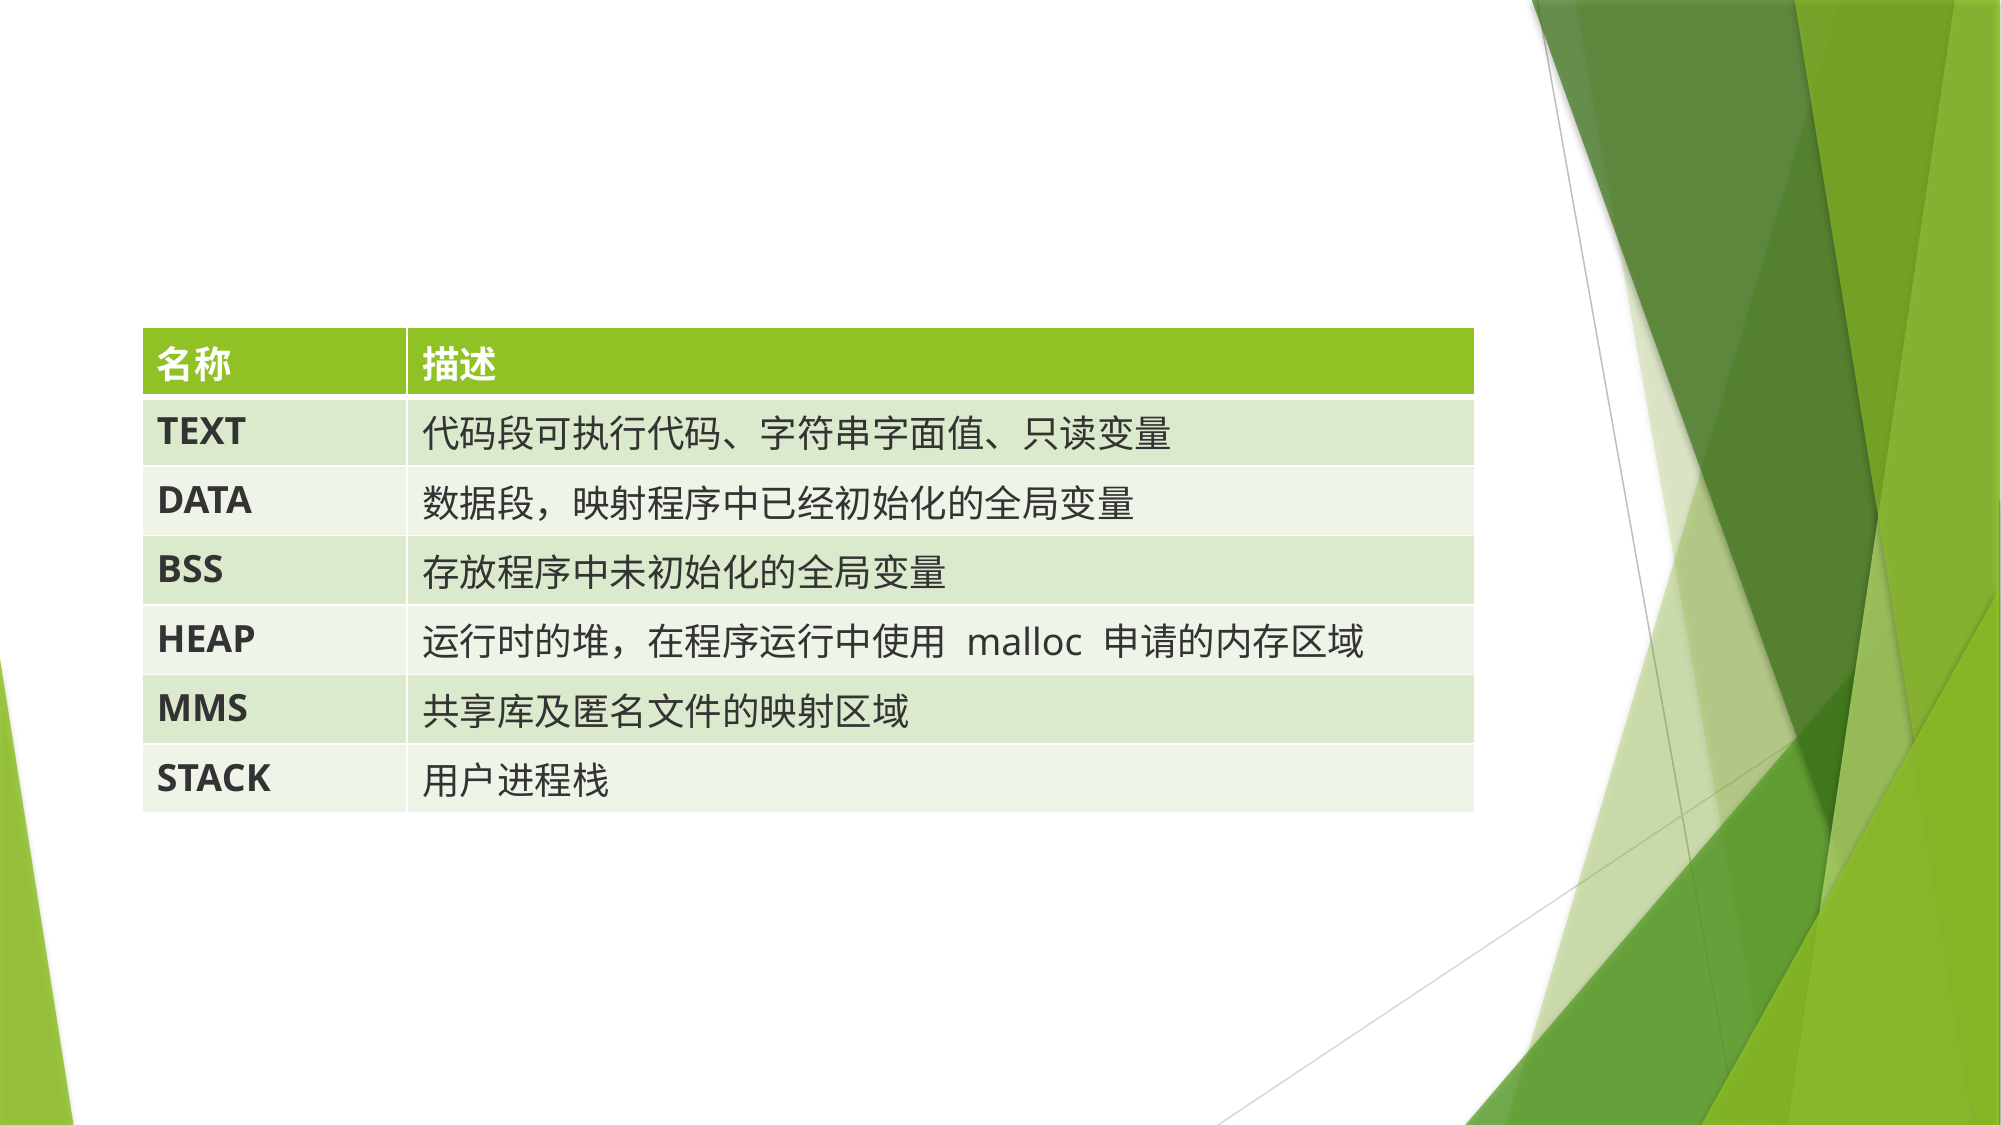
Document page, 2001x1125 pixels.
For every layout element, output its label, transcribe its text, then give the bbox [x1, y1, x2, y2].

table_cell 存放程序中未初始化的全局变量 [408, 536, 1474, 604]
table_cell BSS [143, 536, 406, 604]
table_cell MMS [143, 675, 406, 743]
table_cell 运行时的堆，在程序运行中使用 malloc 申请的内存区域 [408, 606, 1474, 674]
table_cell STACK [143, 745, 406, 812]
table_cell DATA [143, 467, 406, 535]
table_cell 数据段，映射程序中已经初始化的全局变量 [408, 467, 1474, 535]
table_header 名称 [143, 328, 406, 394]
table_cell TEXT [143, 400, 406, 465]
table_cell 共享库及匿名文件的映射区域 [408, 675, 1474, 743]
table_header 描述 [408, 328, 1474, 394]
table_cell 用户进程栈 [408, 745, 1474, 812]
table_cell HEAP [143, 606, 406, 674]
table_cell 代码段可执行代码、字符串字面值、只读变量 [408, 400, 1474, 465]
